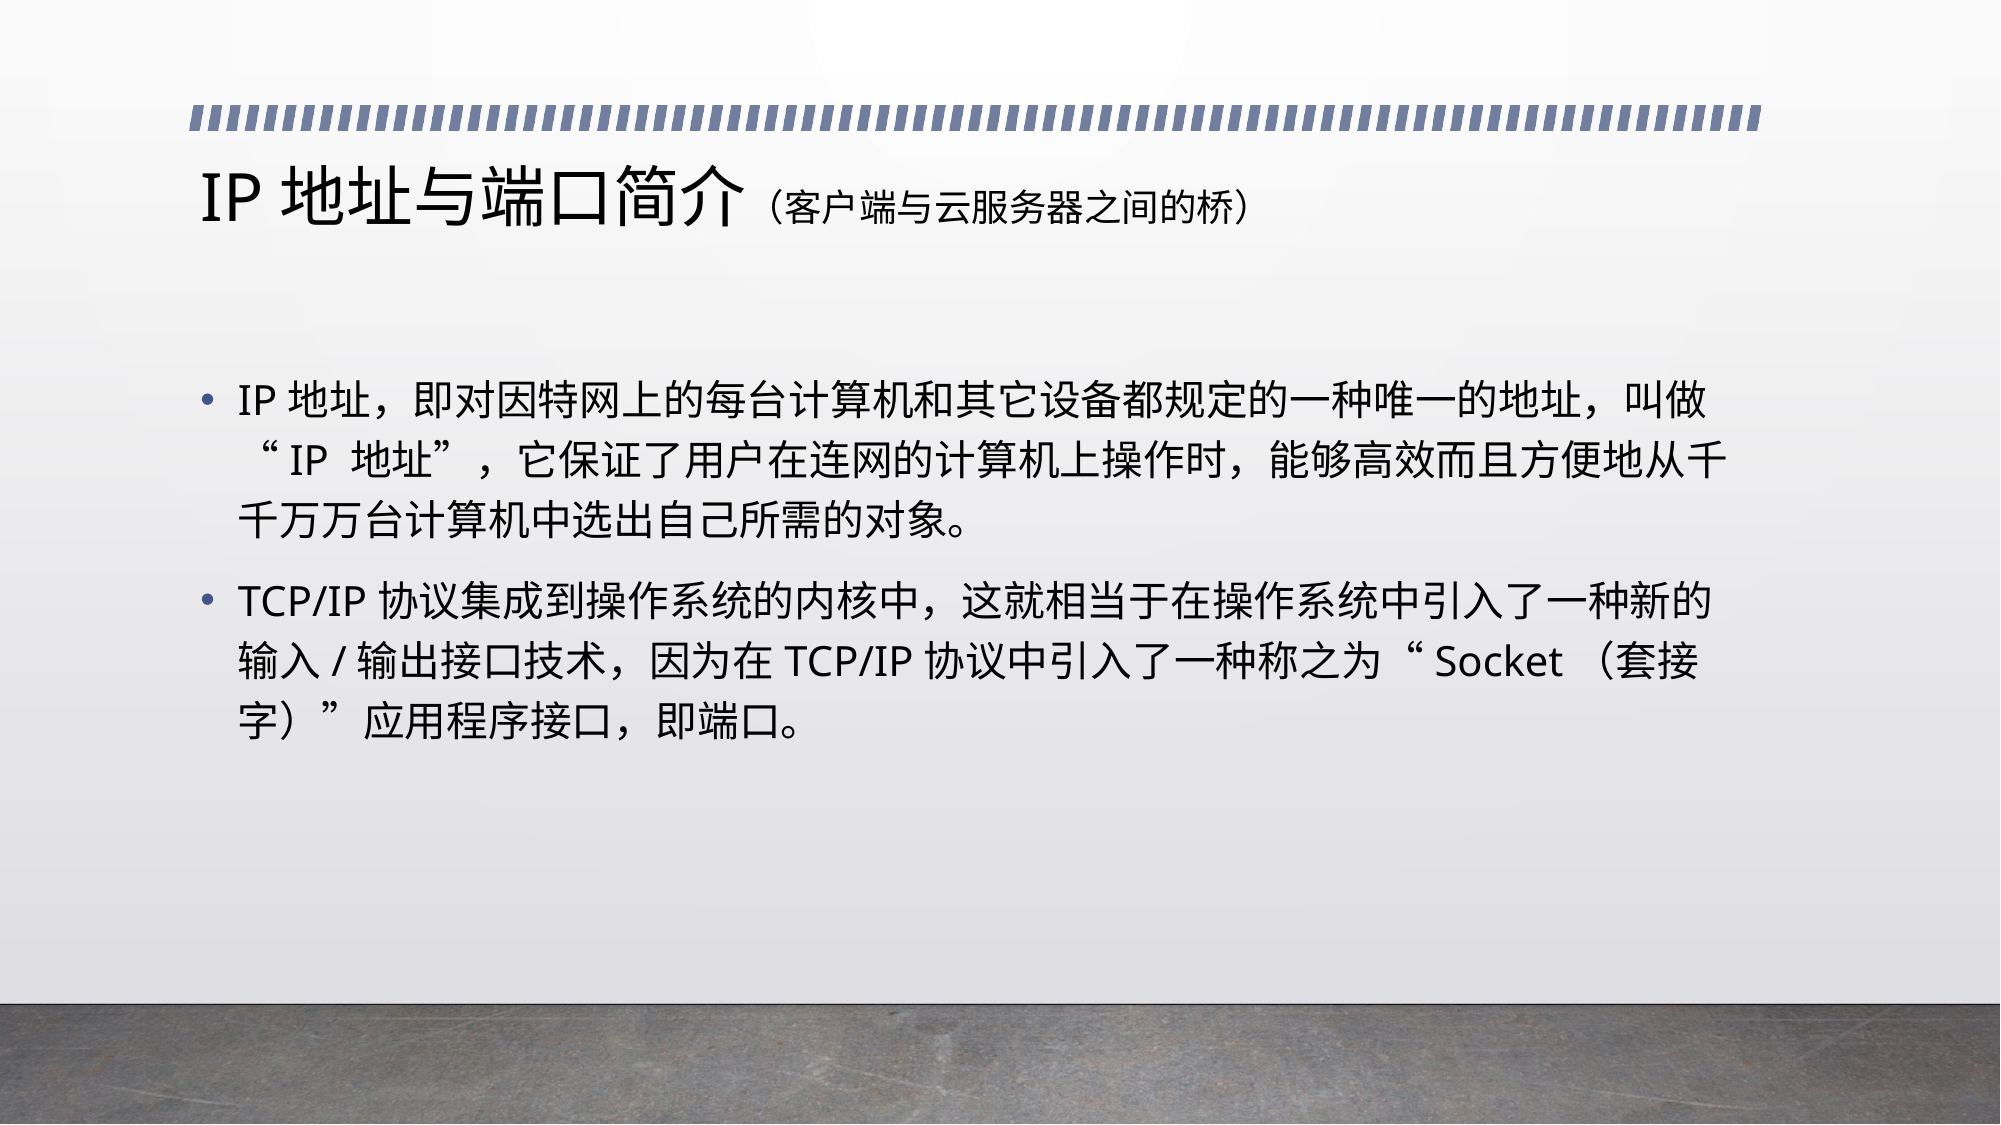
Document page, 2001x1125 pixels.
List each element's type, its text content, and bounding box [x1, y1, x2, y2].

title IP地址与端口简介（客户端与云服务器之间的桥） [185, 156, 1761, 329]
picture [0, 1004, 2000, 1124]
list IP地址，即对因特网上的每台计算机和其它设备都规定的一种唯一的地址，叫做“IP 地址”，它保证了用户在连网的计算机上操作时，能够高效而且方便地从千千万万台计算机中选出自己所需的对象。 TCP/IP协议集成到操作系统的内核中，这就相当于在操作系统中引入了一种新的输入/输出接口技术，因为在TCP/IP协议中引入了一种称之为“Socket（套接字）”应用程序接口，即端口。 [185, 356, 1761, 897]
